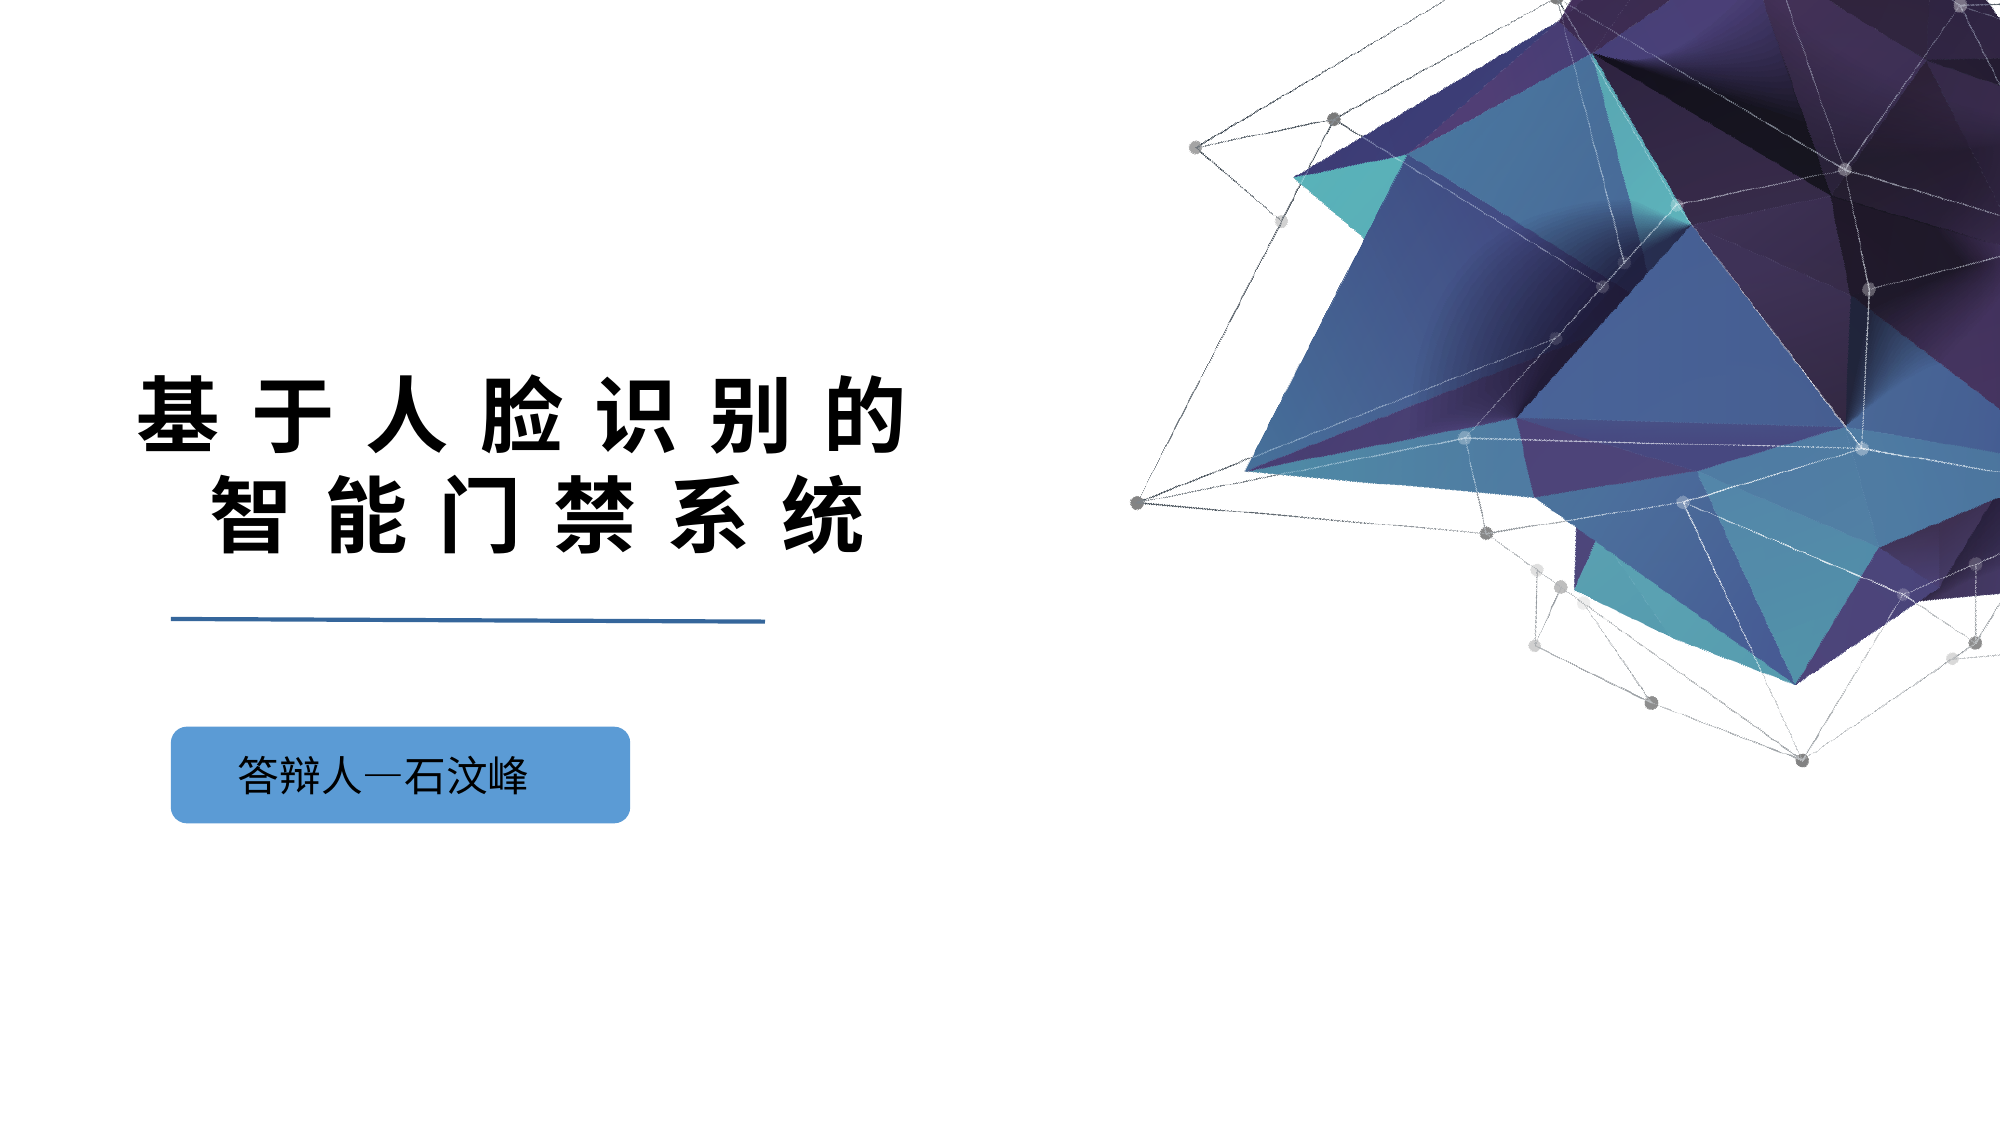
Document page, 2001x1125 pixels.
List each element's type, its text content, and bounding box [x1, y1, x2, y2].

text_box 基于人脸识别的智能门禁系统 [68, 355, 996, 571]
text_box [170, 618, 765, 622]
text_box 答辩人—石汶峰 [222, 742, 617, 807]
text_box [169, 725, 632, 825]
picture [689, 0, 2000, 1125]
